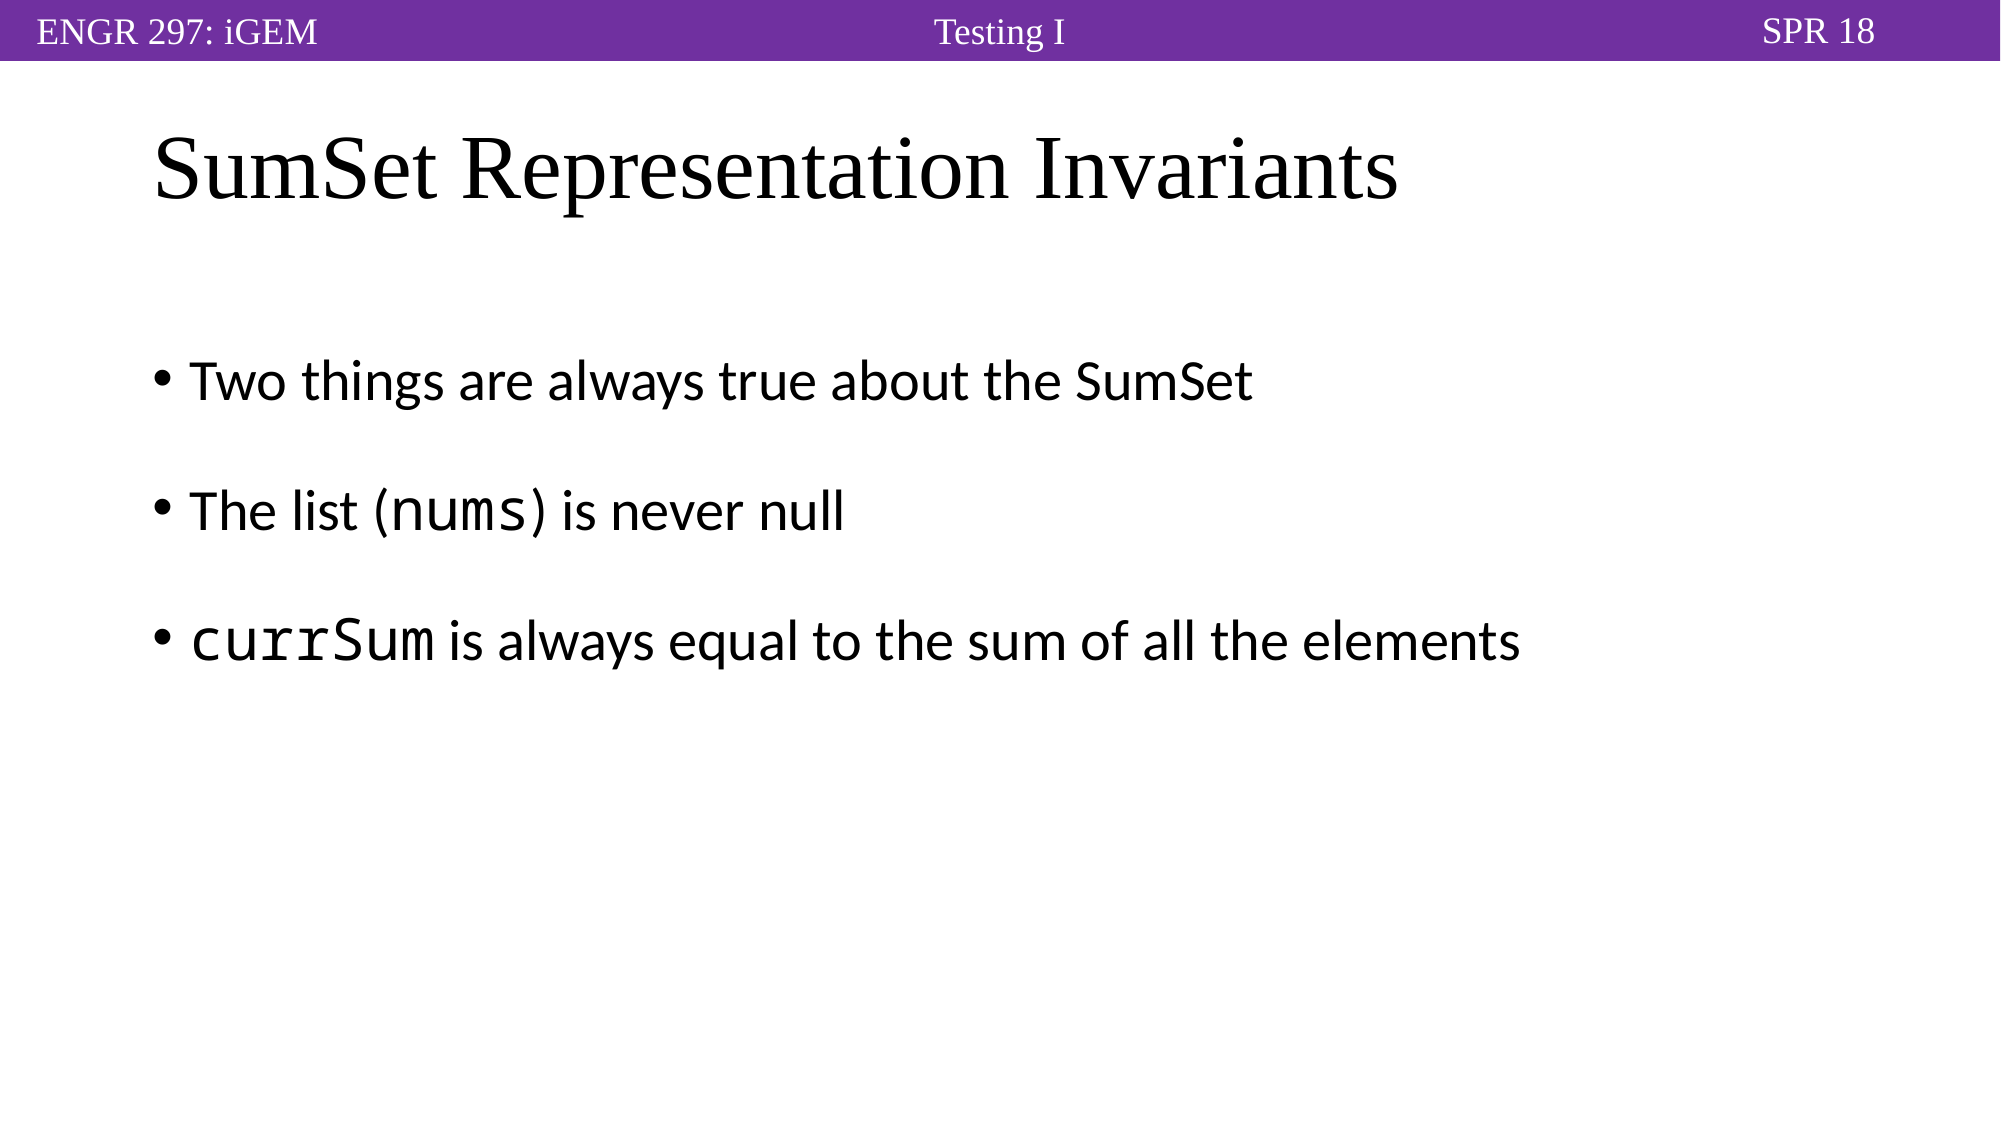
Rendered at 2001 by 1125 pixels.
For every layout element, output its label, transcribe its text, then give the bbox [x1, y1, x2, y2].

list Two things are always true about the SumSet The list (nums) is never null currSum is always equal to the sum of all the elements [137, 299, 1863, 1014]
title SumSet Representation Invariants [137, 59, 1863, 278]
